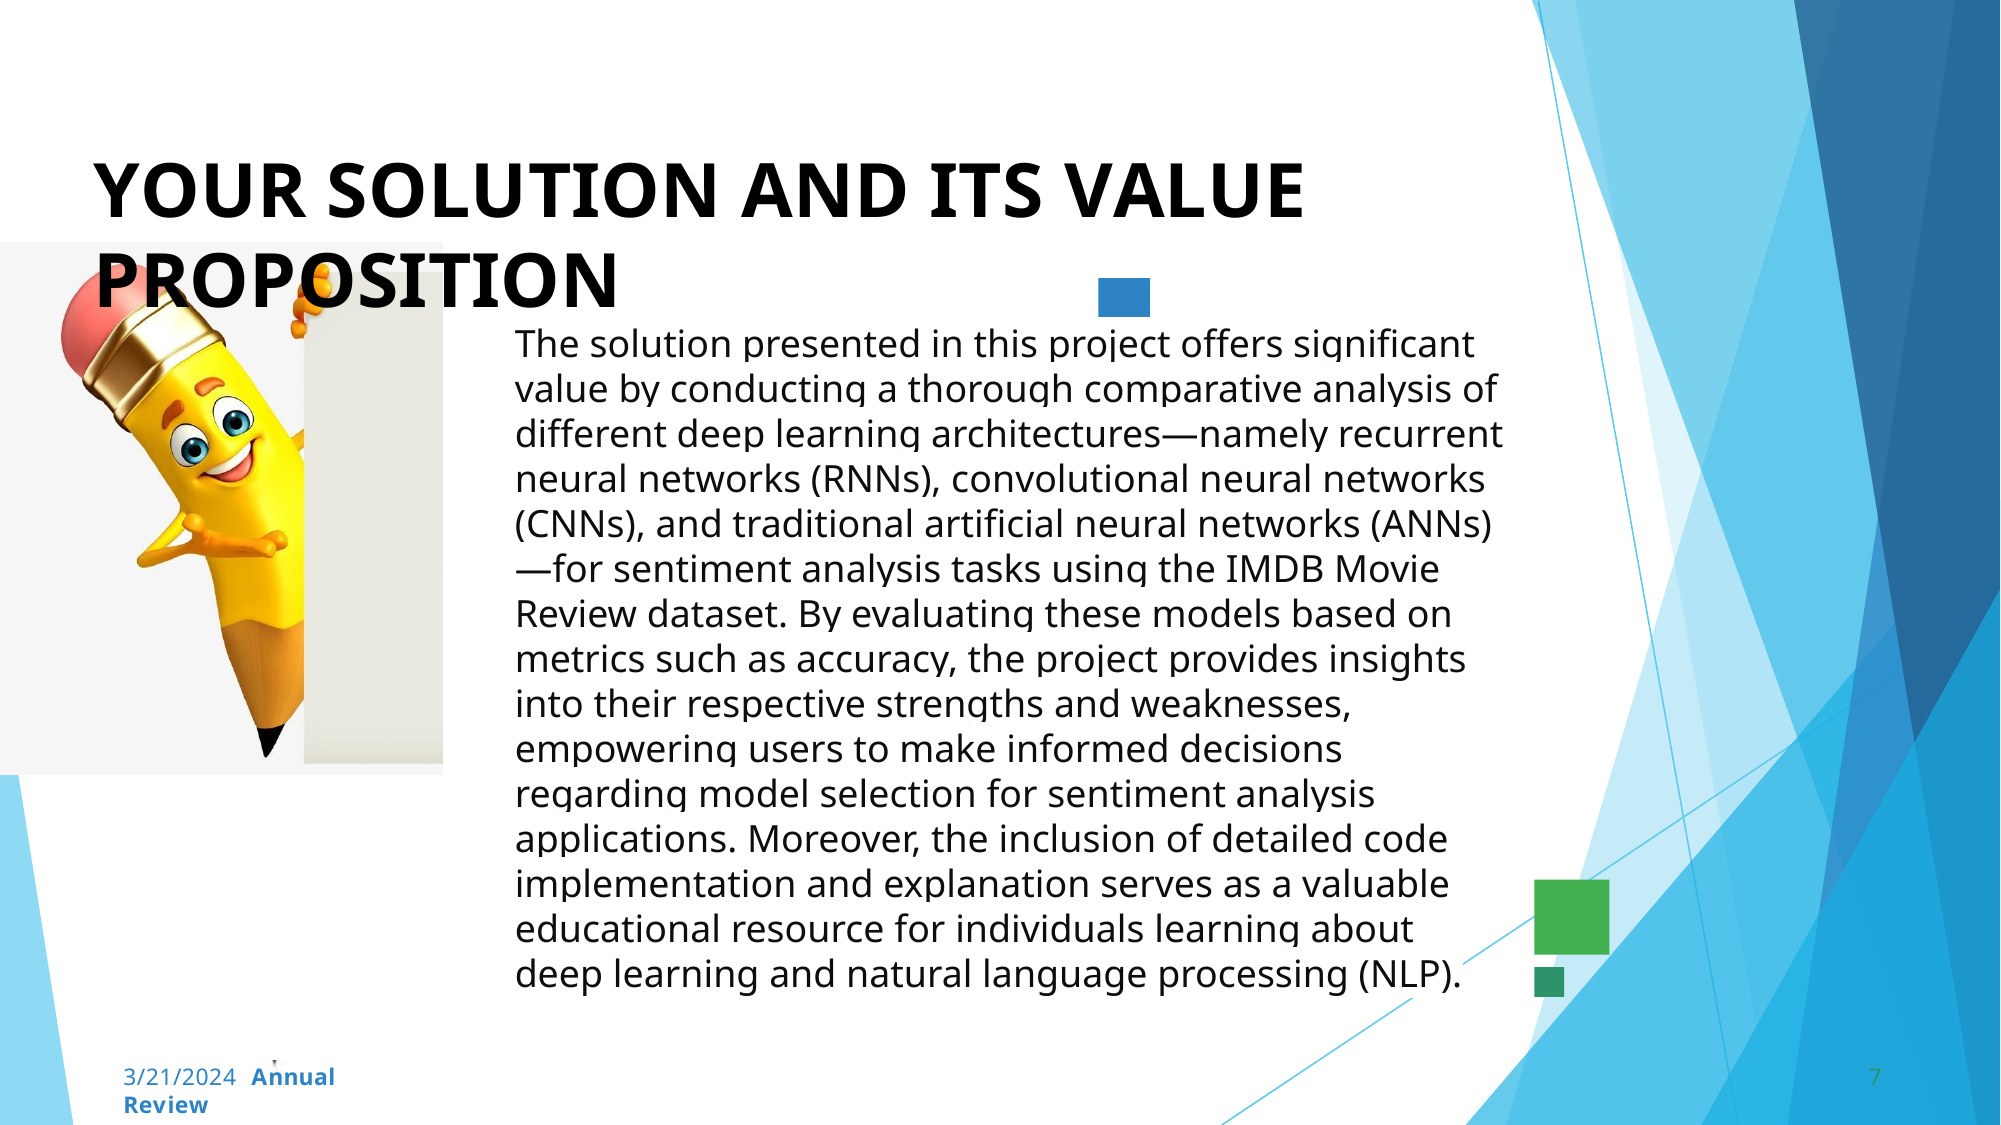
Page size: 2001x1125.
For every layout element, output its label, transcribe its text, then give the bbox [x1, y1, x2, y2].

picture [0, 241, 443, 776]
text_box [1534, 879, 1610, 955]
text_box 3/21/2024 Annual Review [121, 1103, 417, 1118]
text_box The solution presented in this project offers significant value by conducting a thorough comparative analysis of different deep learning architectures—namely recurrent neural networks (RNNs), convolutional neural networks (CNNs), and traditional artificial neural networks (ANNs)—for sentiment analysis tasks using the IMDB Movie Review dataset. By evaluating these models based on metrics such as accuracy, the project provides insights into their respective strengths and weaknesses, empowering users to make informed decisions regarding model selection for sentiment analysis applications. Moreover, the inclusion of detailed code implementation and explanation serves as a valuable educational resource for individuals learning about deep learning and natural language processing (NLP). [500, 312, 1525, 1003]
picture [110, 1060, 463, 1094]
slide_number 7 [1862, 1061, 1888, 1125]
text_box [1534, 967, 1565, 997]
title YOUR SOLUTION AND ITS VALUE PROPOSITION [91, 140, 1694, 331]
